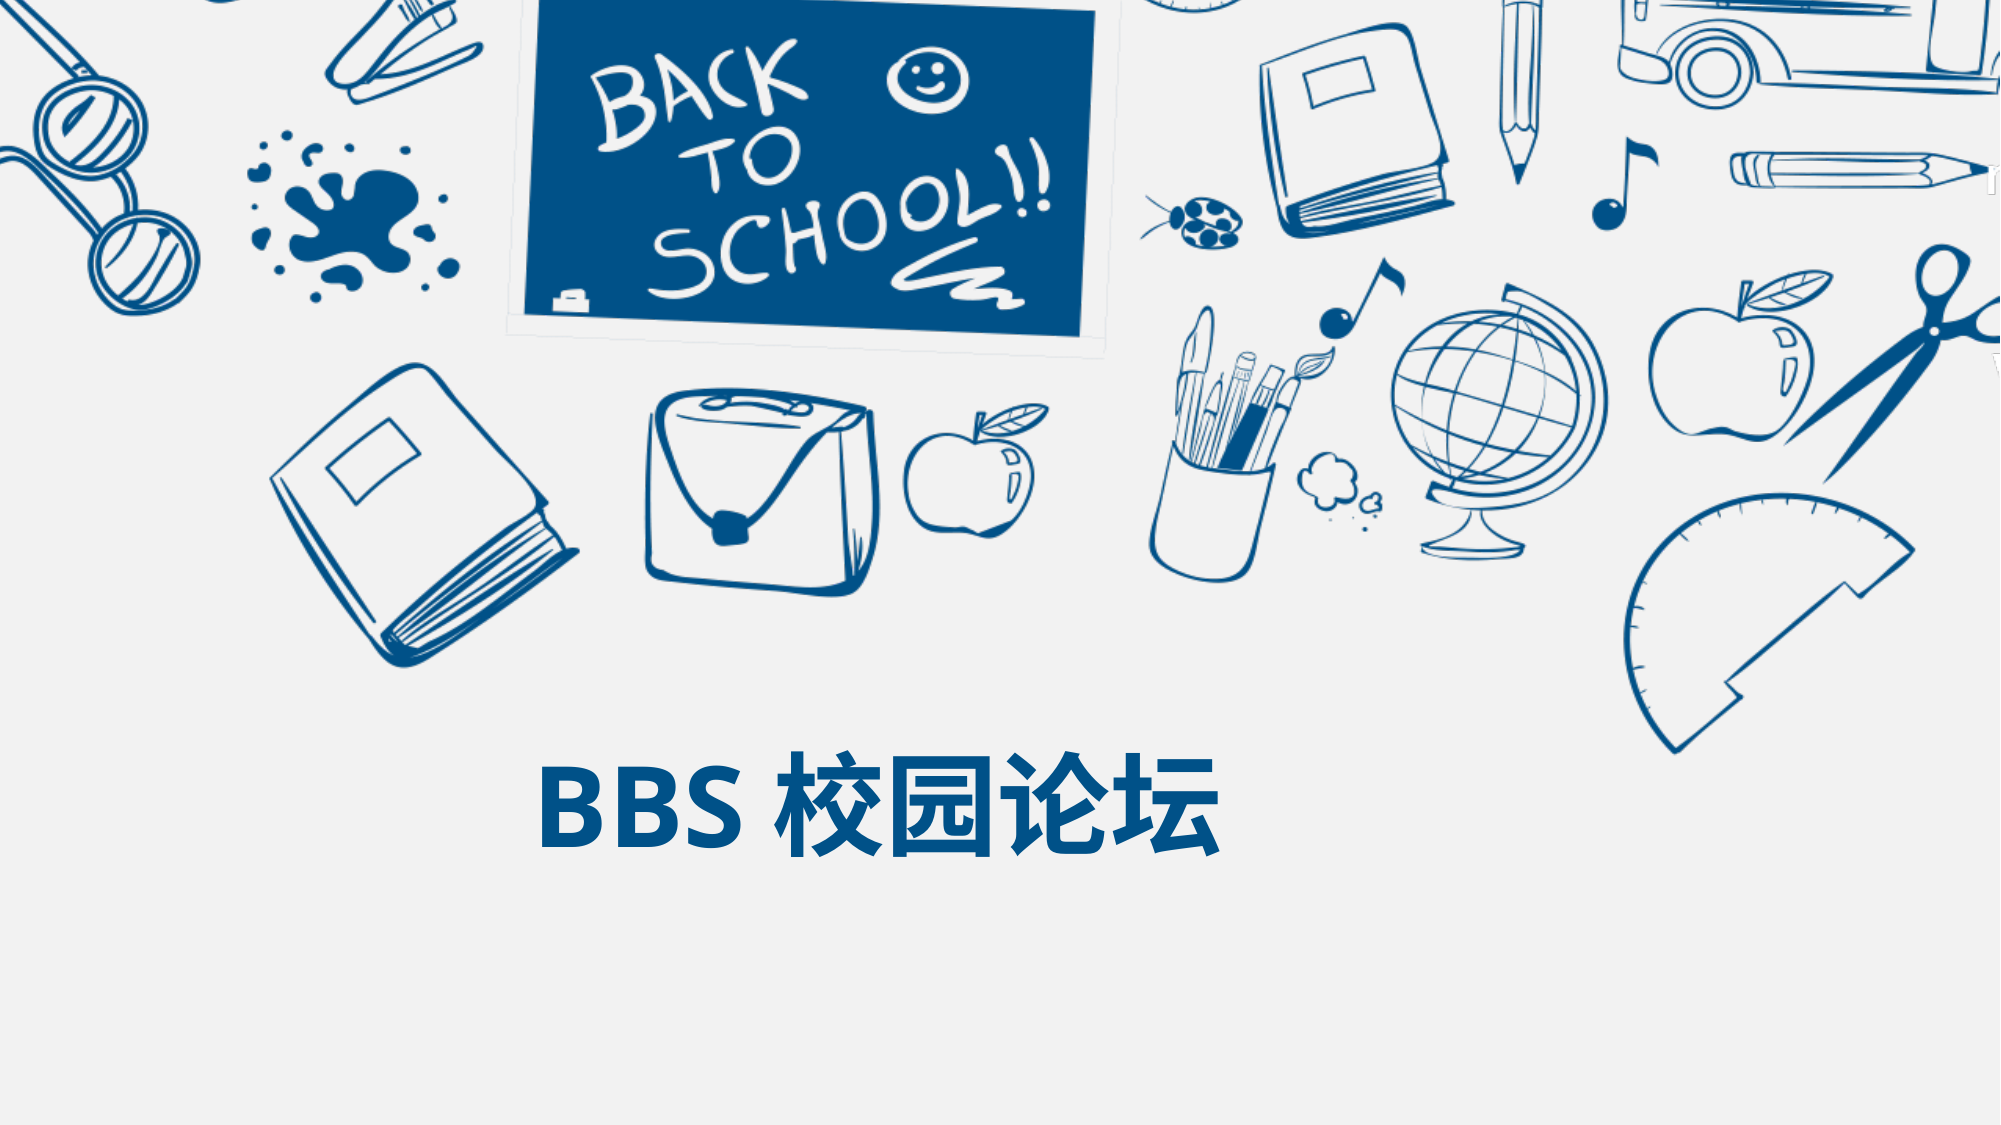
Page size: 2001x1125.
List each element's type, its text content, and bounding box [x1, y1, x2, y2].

picture [0, 0, 2000, 804]
text_box BBS校园论坛 [517, 804, 1238, 878]
